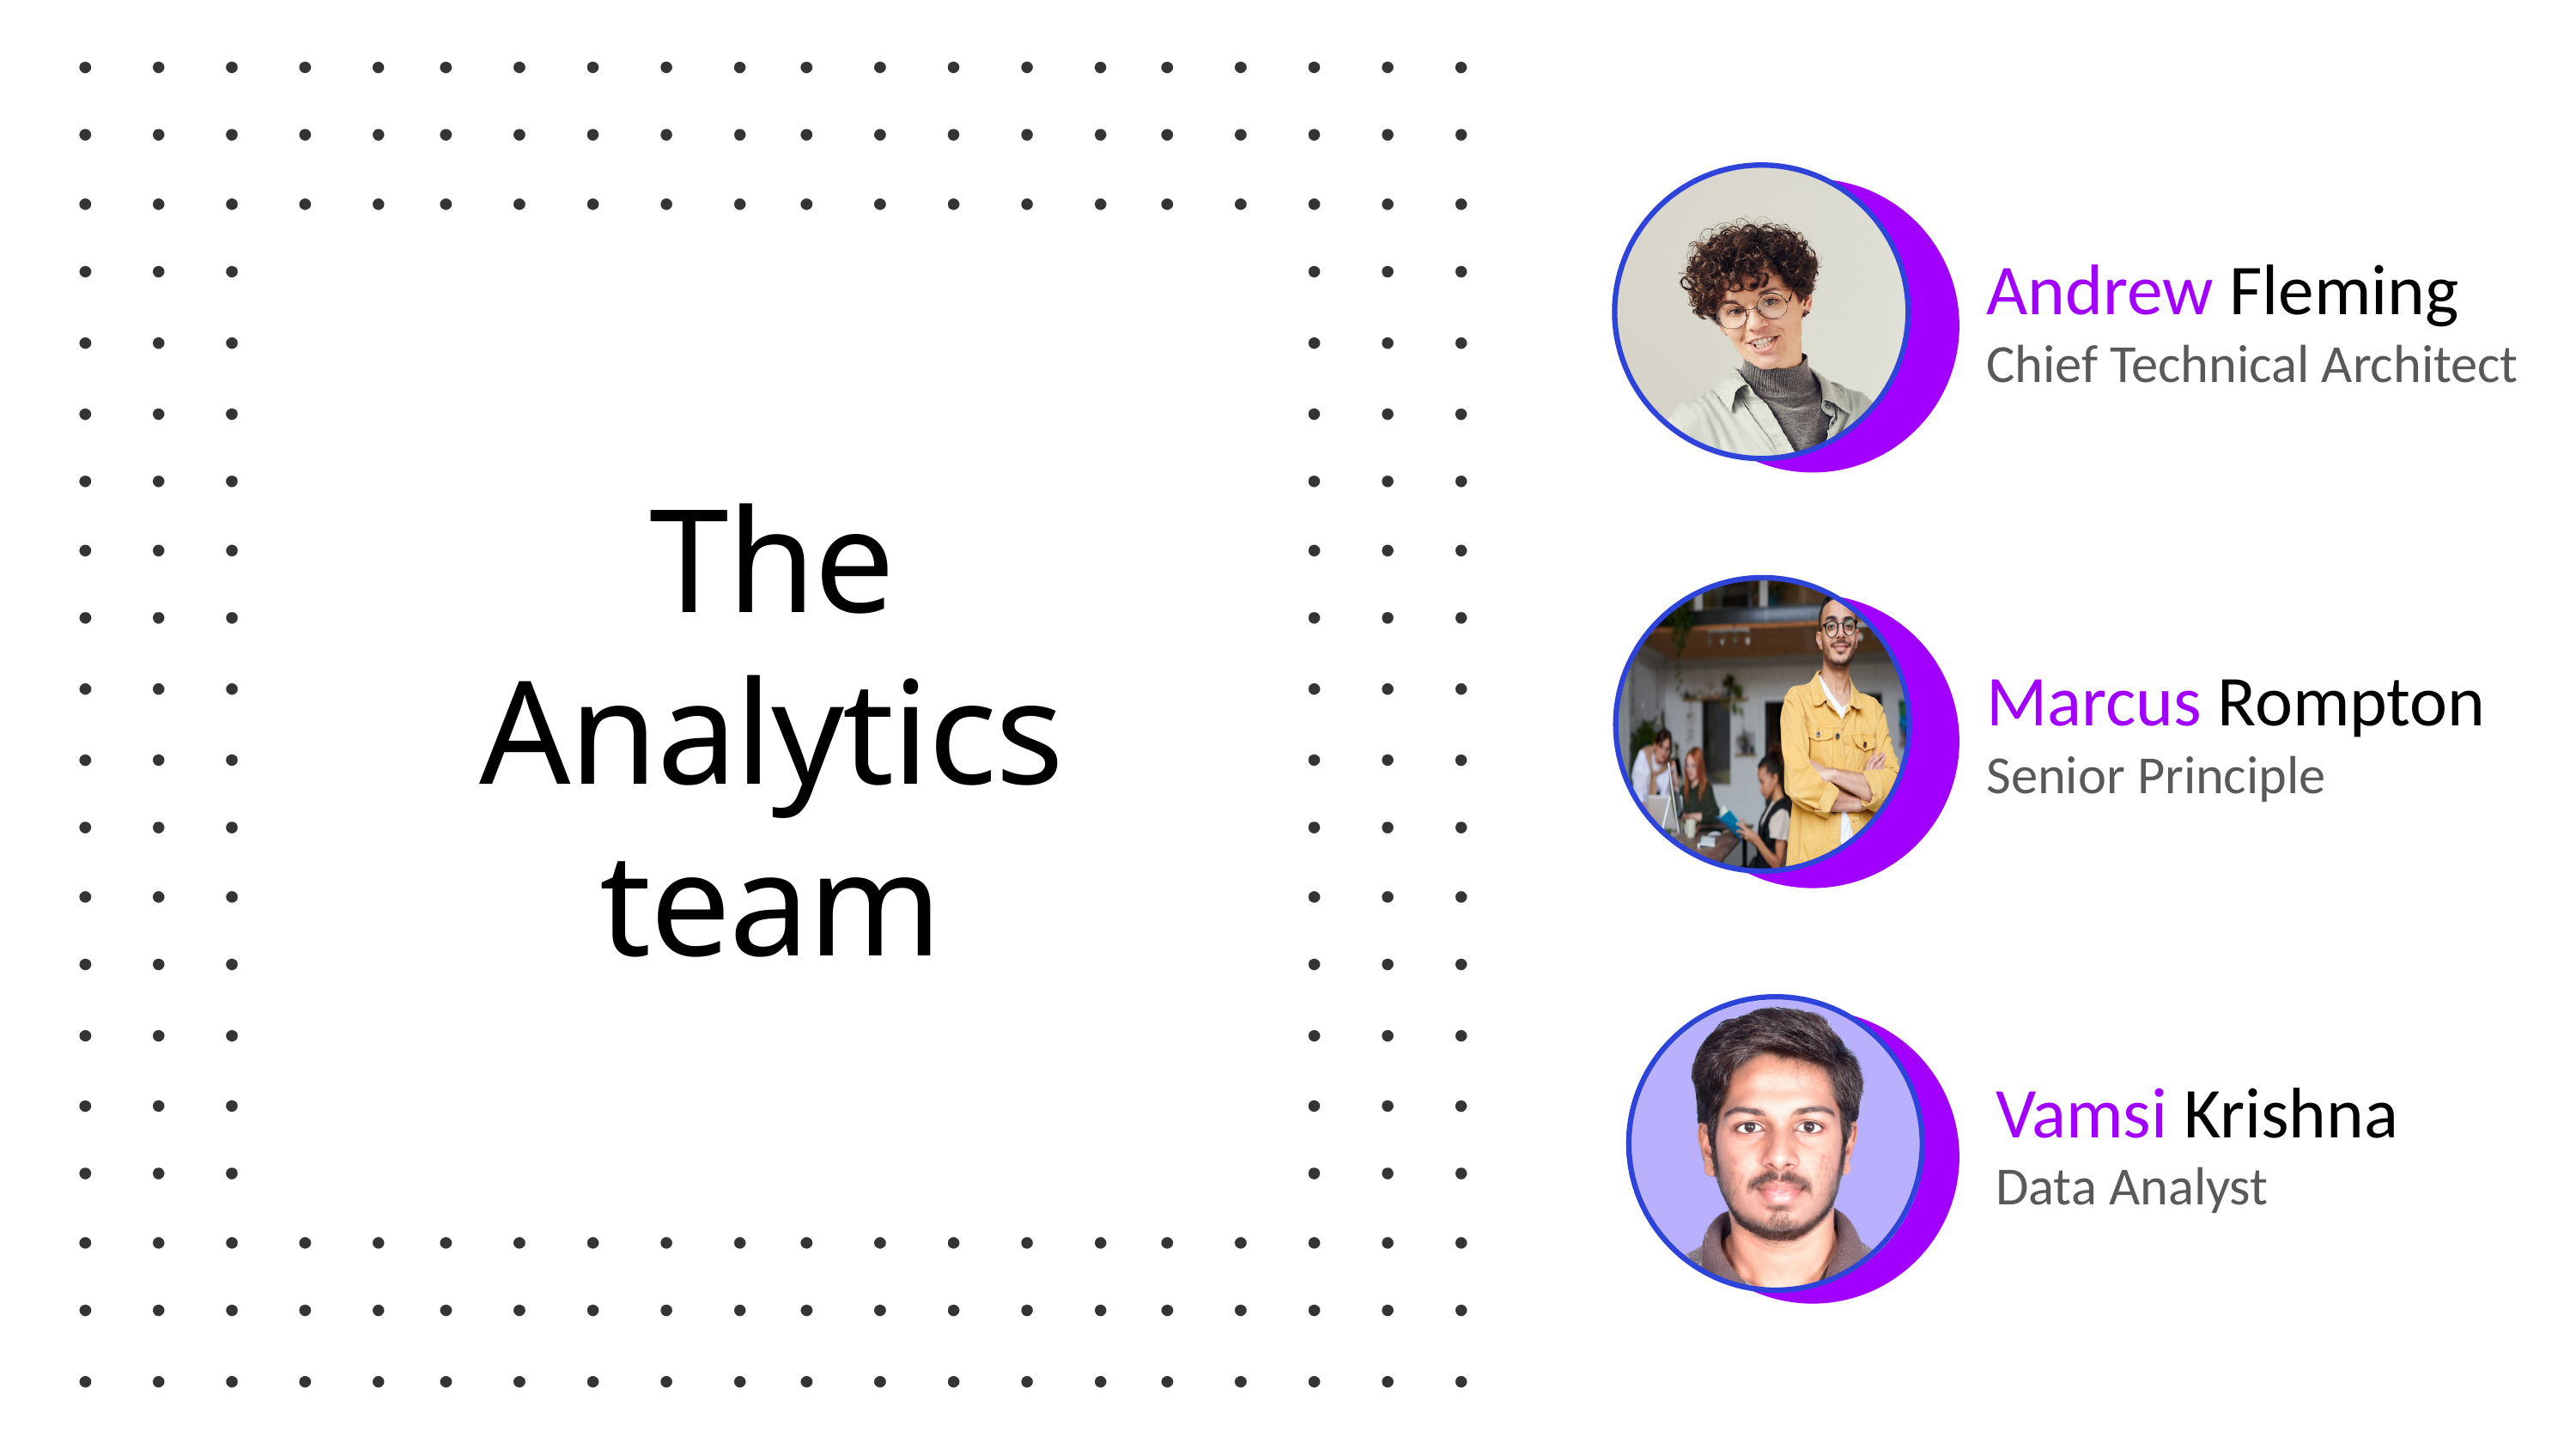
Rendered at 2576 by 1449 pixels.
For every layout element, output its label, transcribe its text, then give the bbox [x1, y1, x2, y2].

text_box Andrew Fleming Chief Technical Architect [1973, 236, 2576, 400]
text_box Marcus Rompton Senior Principle [1973, 647, 2576, 811]
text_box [70, 57, 1472, 1392]
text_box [1622, 991, 1929, 1296]
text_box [1607, 161, 1916, 462]
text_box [1665, 594, 1960, 888]
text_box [1609, 571, 1917, 877]
text_box Vamsi Krishna Data Analyst [1983, 1059, 2576, 1222]
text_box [1929, 1009, 1960, 1304]
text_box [1665, 179, 1960, 473]
